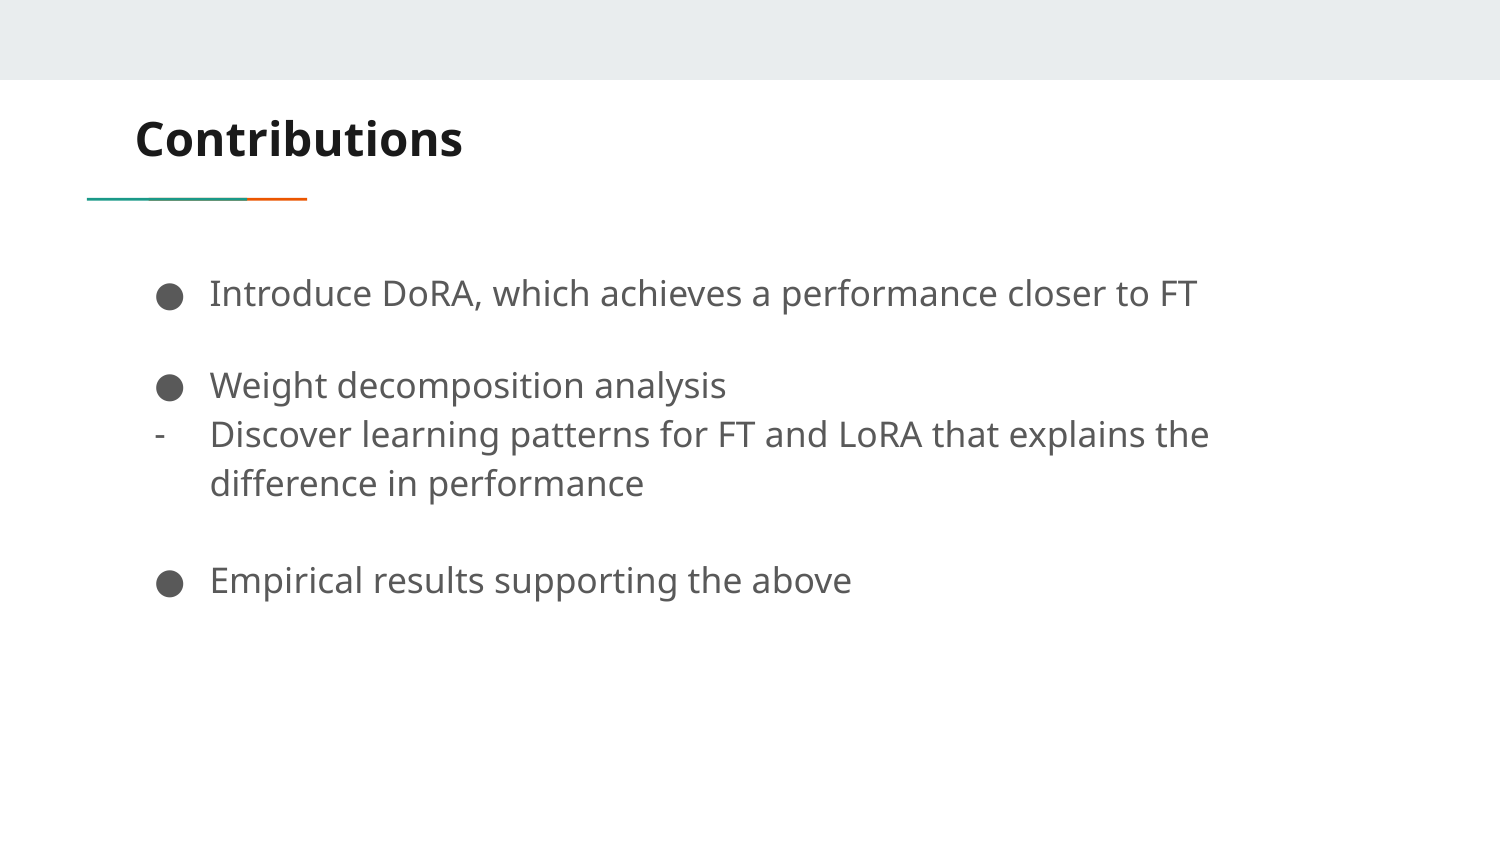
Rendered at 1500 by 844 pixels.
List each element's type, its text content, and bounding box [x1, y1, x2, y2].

title Contributions [119, 93, 1381, 182]
list Introduce DoRA, which achieves a performance closer to FT Weight decomposition analysis Discover learning patterns for FT and LoRA that explains the difference in performance Empirical results supporting the above [119, 249, 1381, 621]
